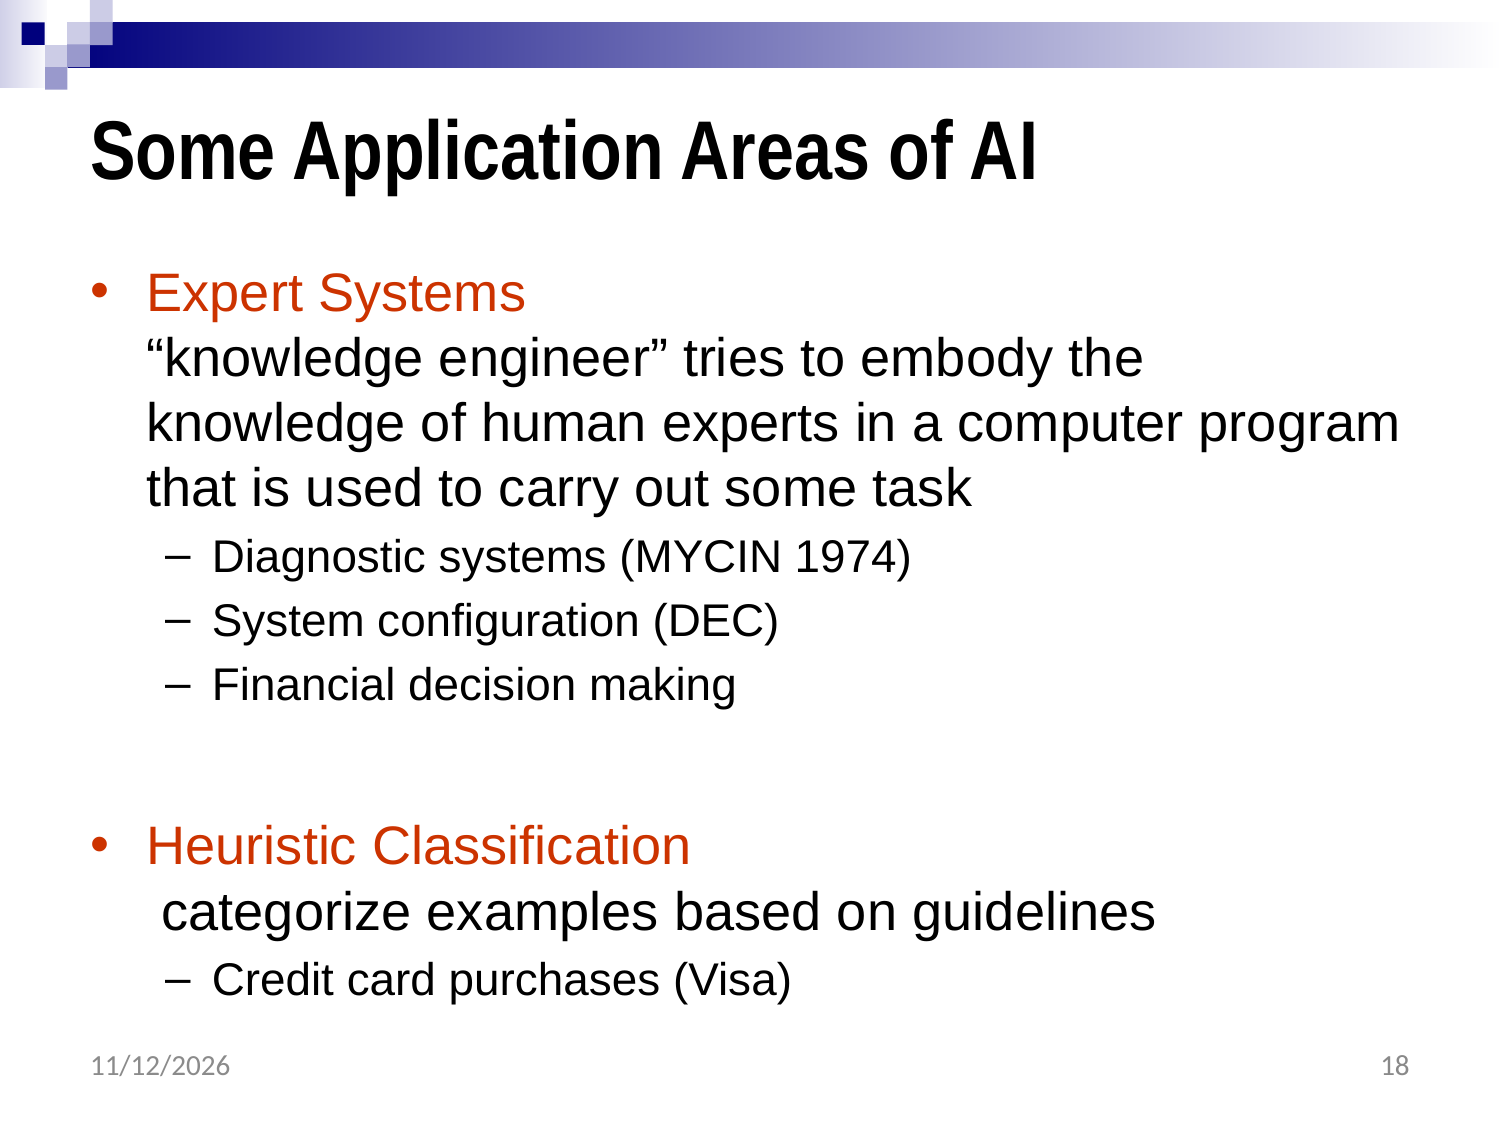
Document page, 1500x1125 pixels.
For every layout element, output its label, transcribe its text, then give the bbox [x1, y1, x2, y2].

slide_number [75, 1037, 425, 1091]
list Expert Systems “knowledge engineer” tries to embody the knowledge of human experts in a computer program that is used to carry out some task Diagnostic systems (MYCIN 1974) System configuration (DEC) Financial decision making Heuristic Classification categorize examples based on guidelines Credit card purchases (Visa) [75, 249, 1425, 1013]
title Some Application Areas of AI [75, 67, 1425, 225]
slide_number 18 [1074, 1037, 1425, 1091]
